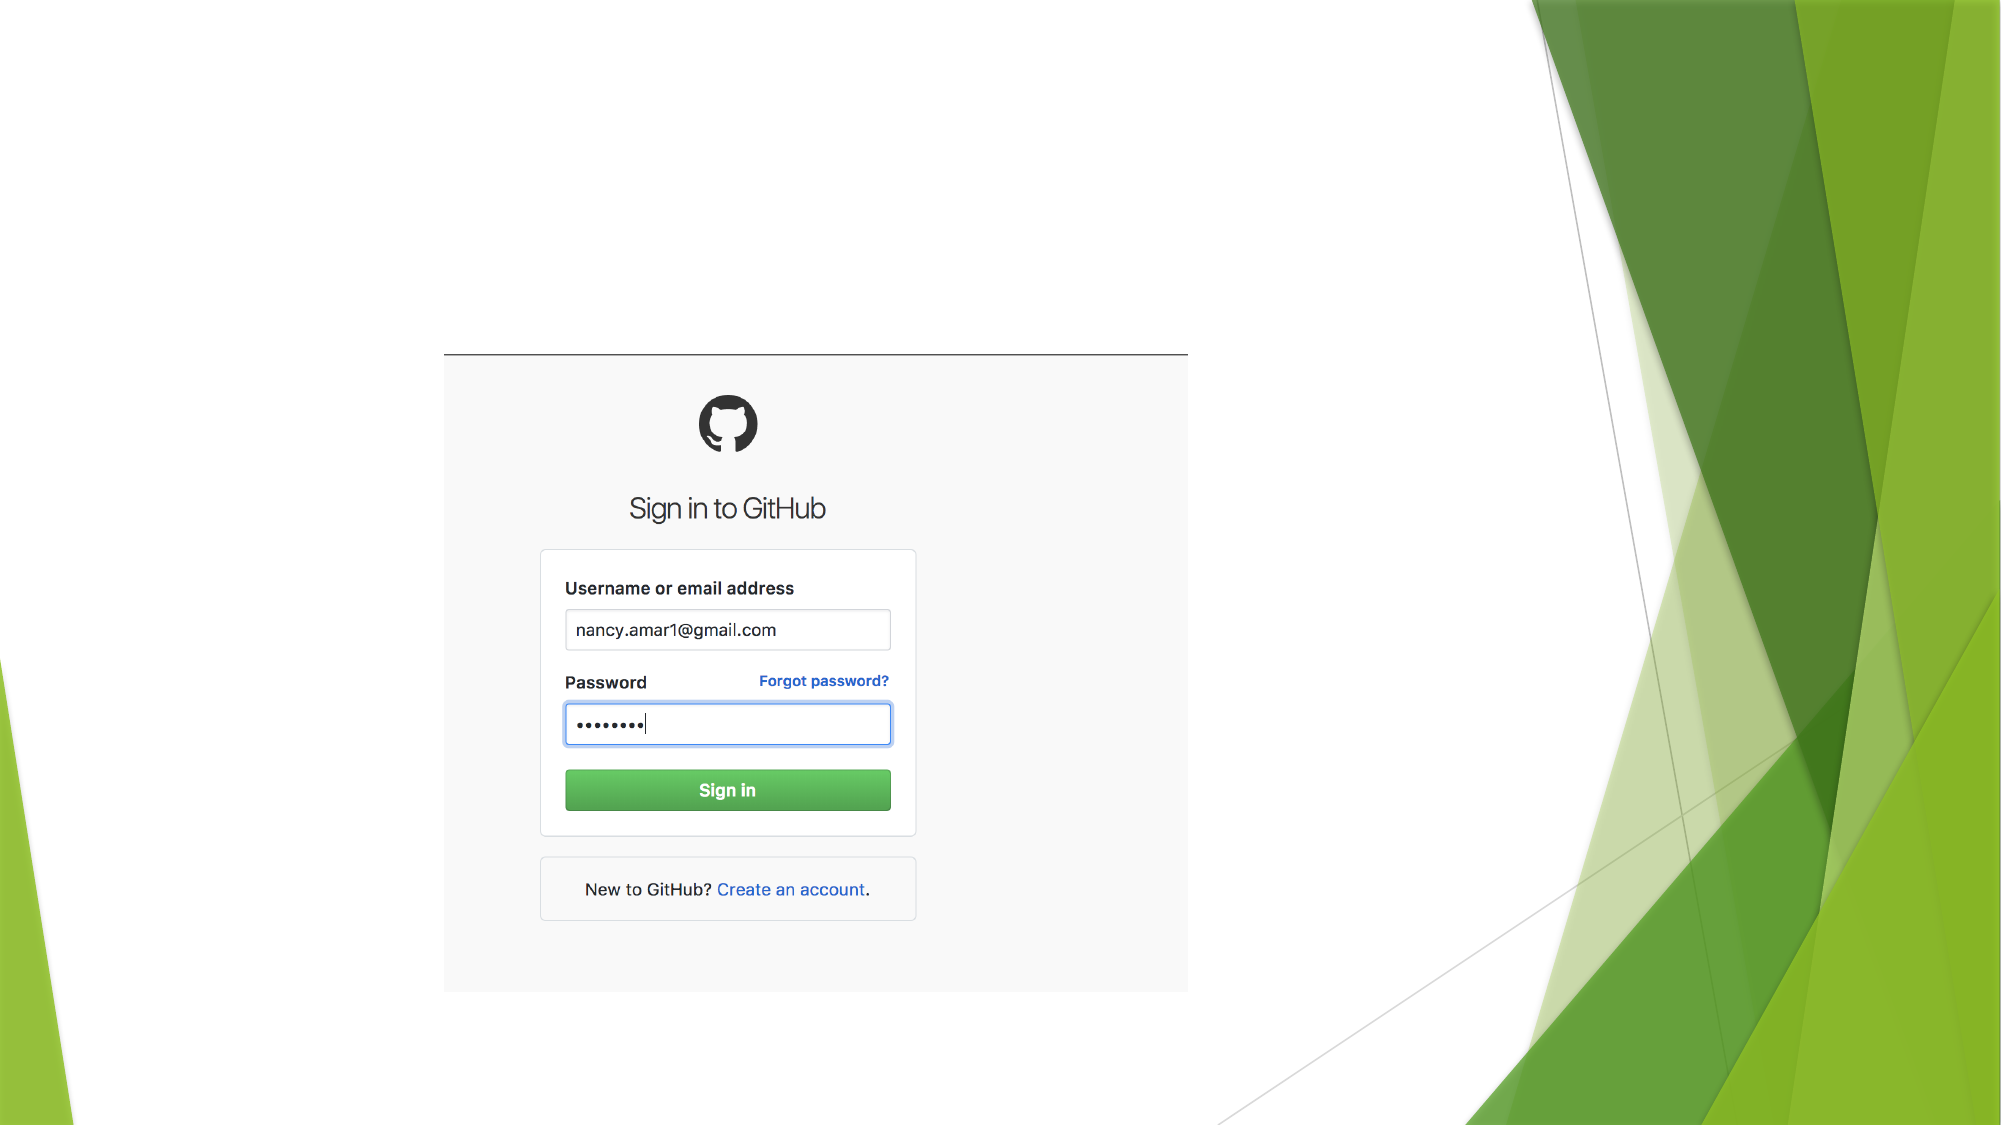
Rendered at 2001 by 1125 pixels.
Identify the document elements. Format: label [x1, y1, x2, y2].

list [444, 353, 1189, 992]
